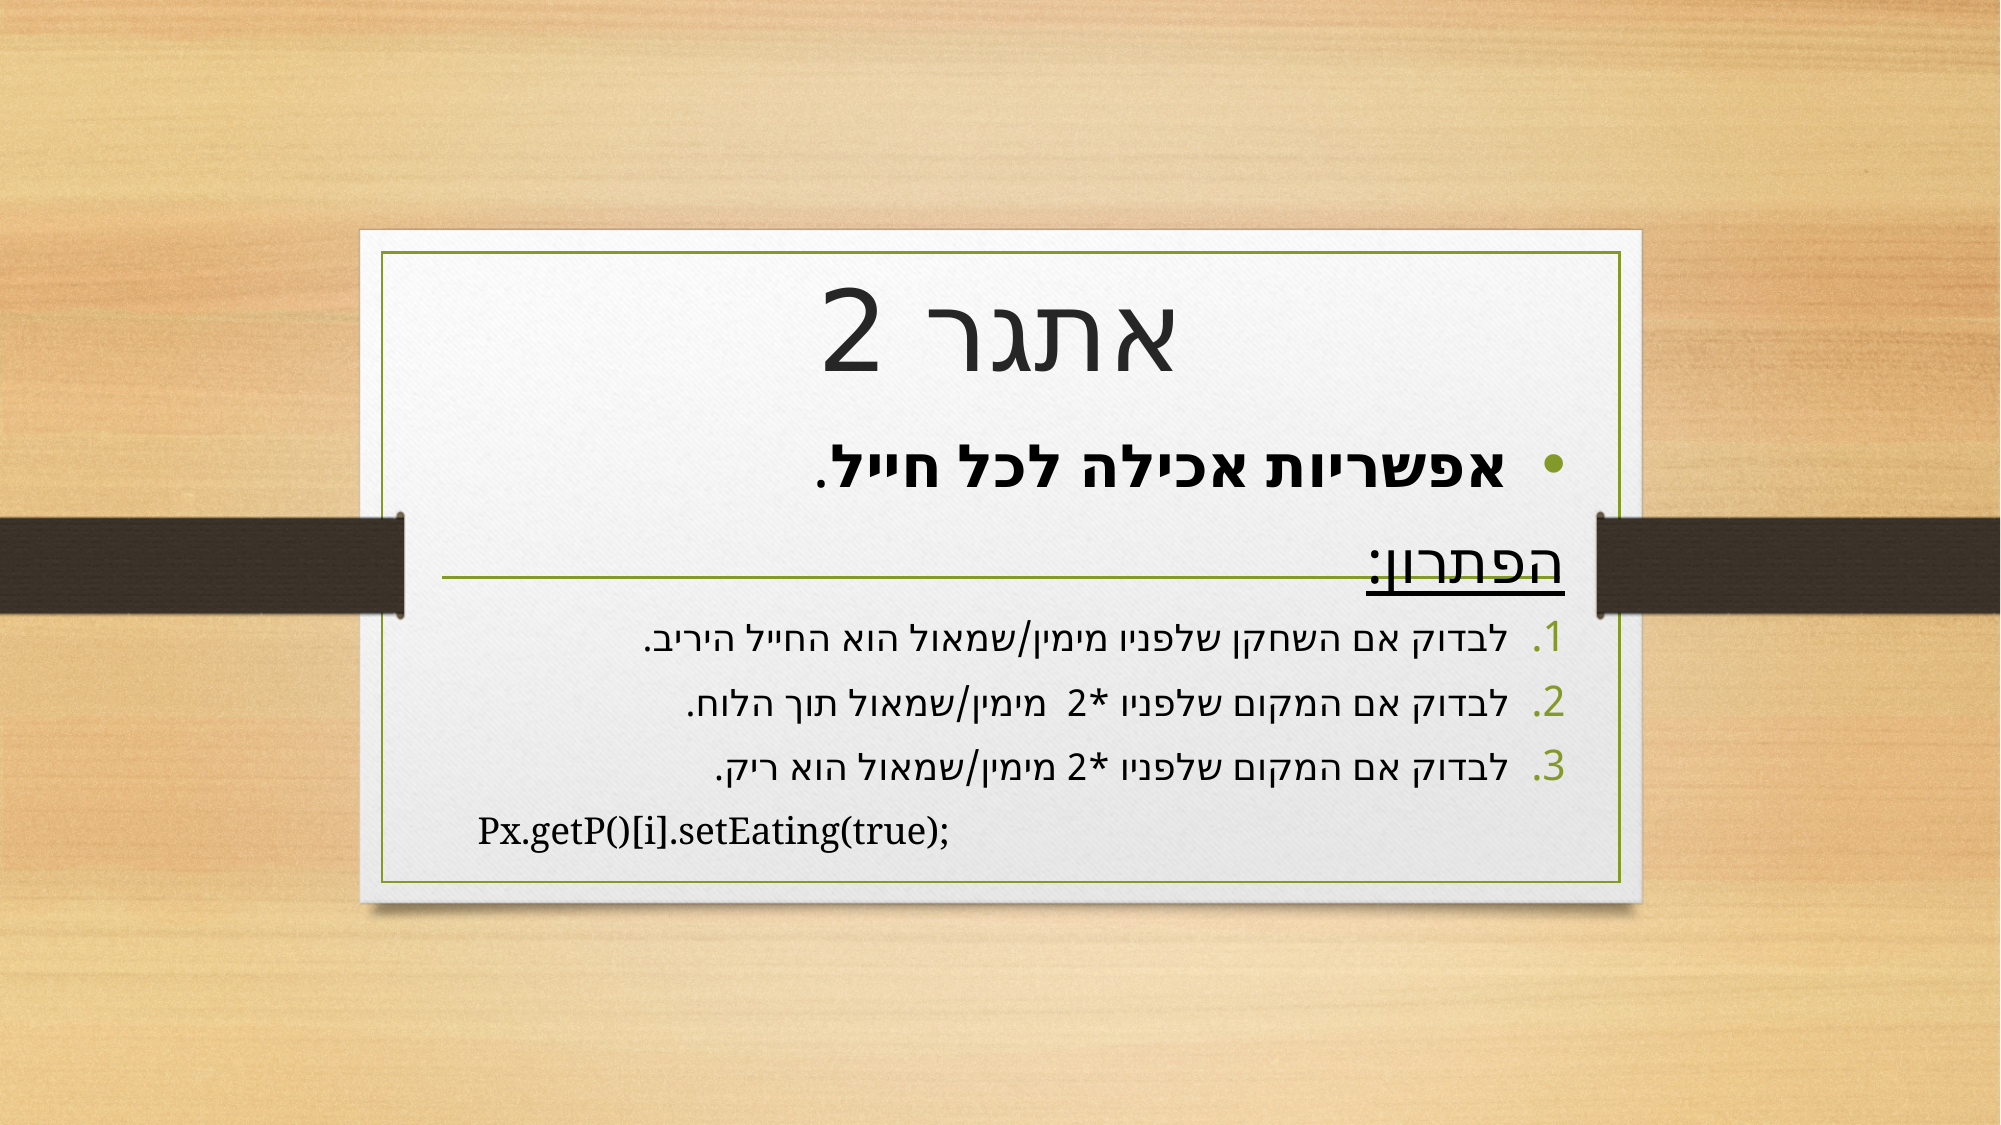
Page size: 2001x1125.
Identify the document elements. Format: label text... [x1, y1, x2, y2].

title אתגר 2 [441, 265, 1560, 402]
picture [0, 0, 2001, 1125]
subtitle אפשריות אכילה לכל חייל. הפתרון: לבדוק אם השחקן שלפניו מימין/שמאול הוא החייל היריב. לבדוק אם המקום שלפניו *2 מימין/שמאול תוך הלוח. לבדוק אם המקום שלפניו *2 מימין/שמאול הוא ריק. Px.getP()[i].setEating(true); [462, 419, 1581, 861]
